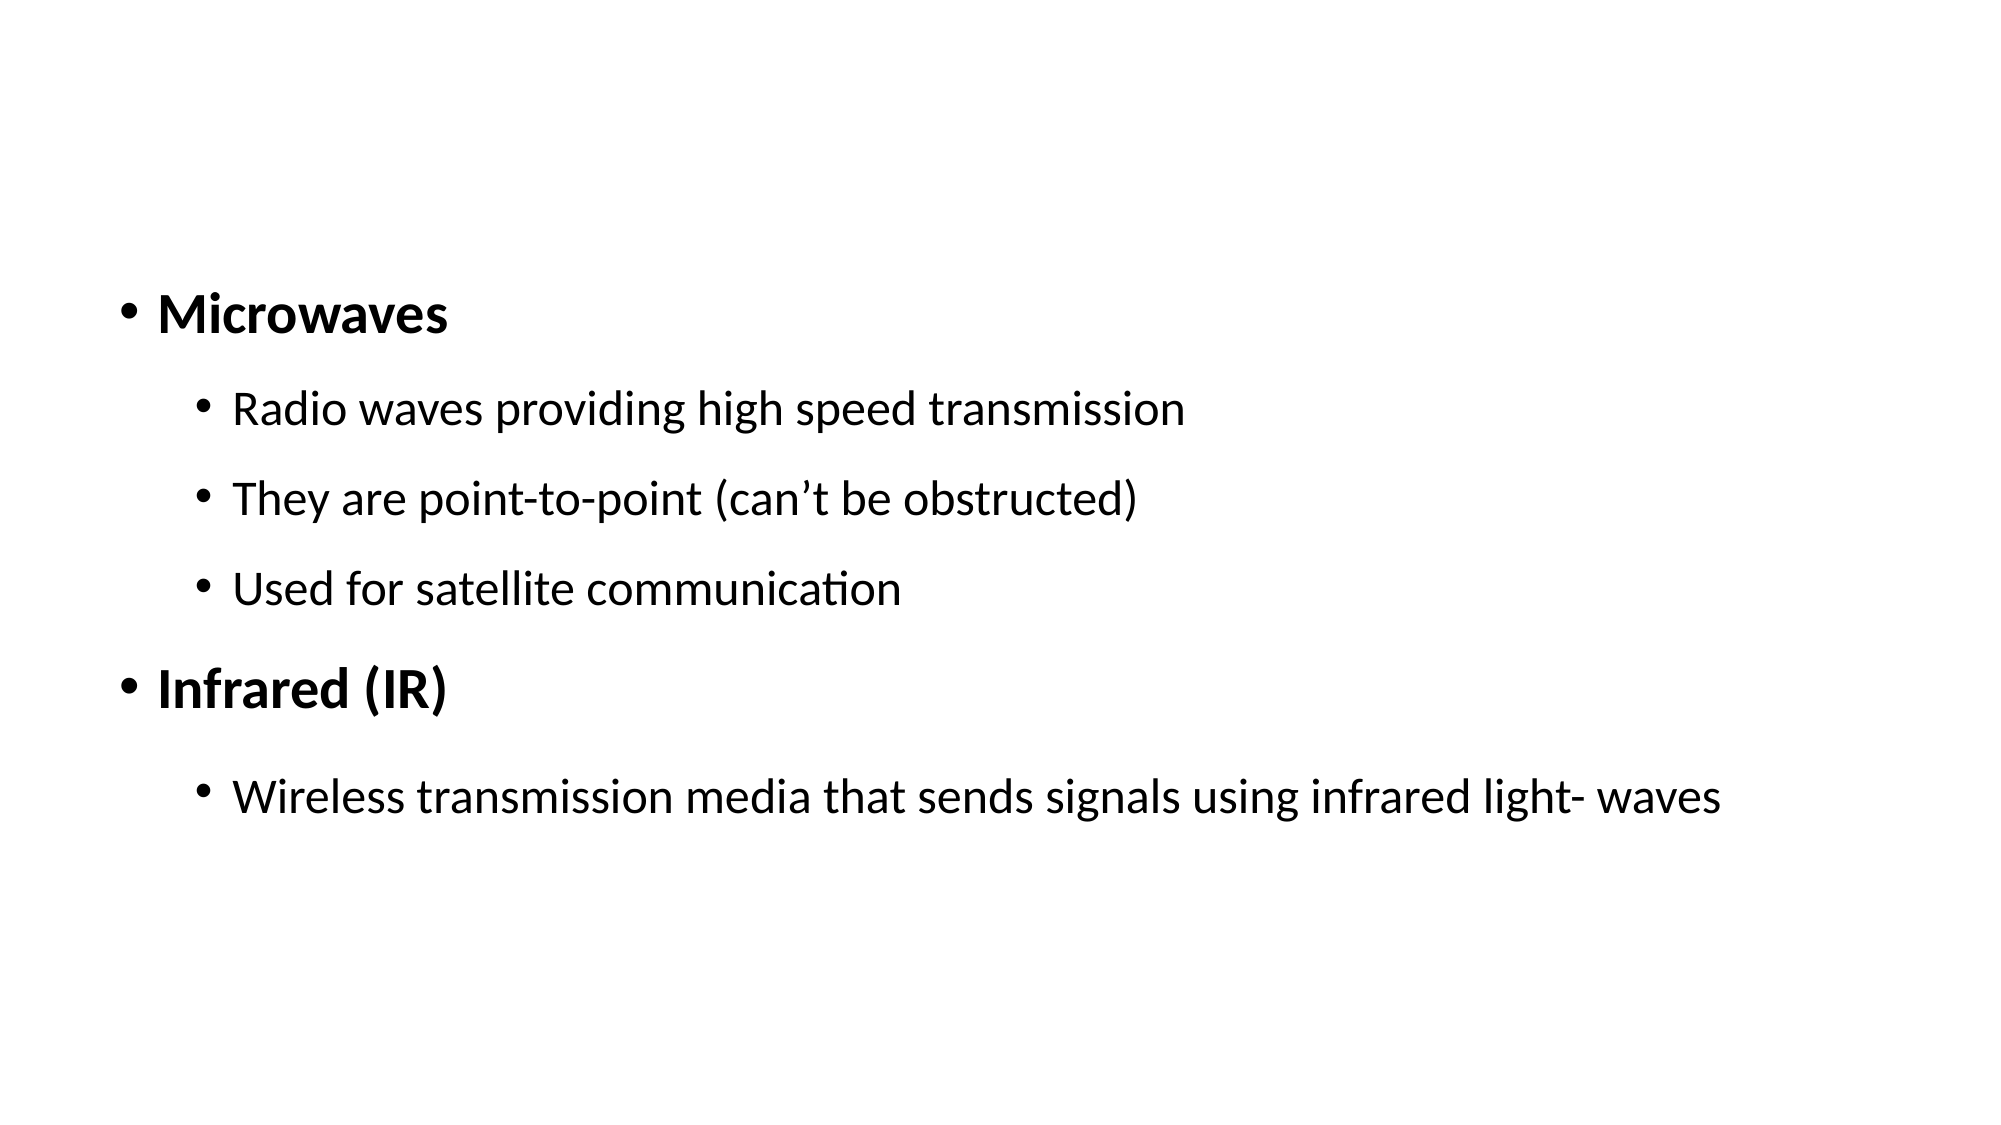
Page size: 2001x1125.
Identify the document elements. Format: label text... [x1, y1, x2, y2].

list Microwaves Radio waves providing high speed transmission They are point-to-point (can’t be obstructed) Used for satellite communication Infrared (IR) Wireless transmission media that sends signals using infrared light- waves [104, 233, 2000, 1071]
